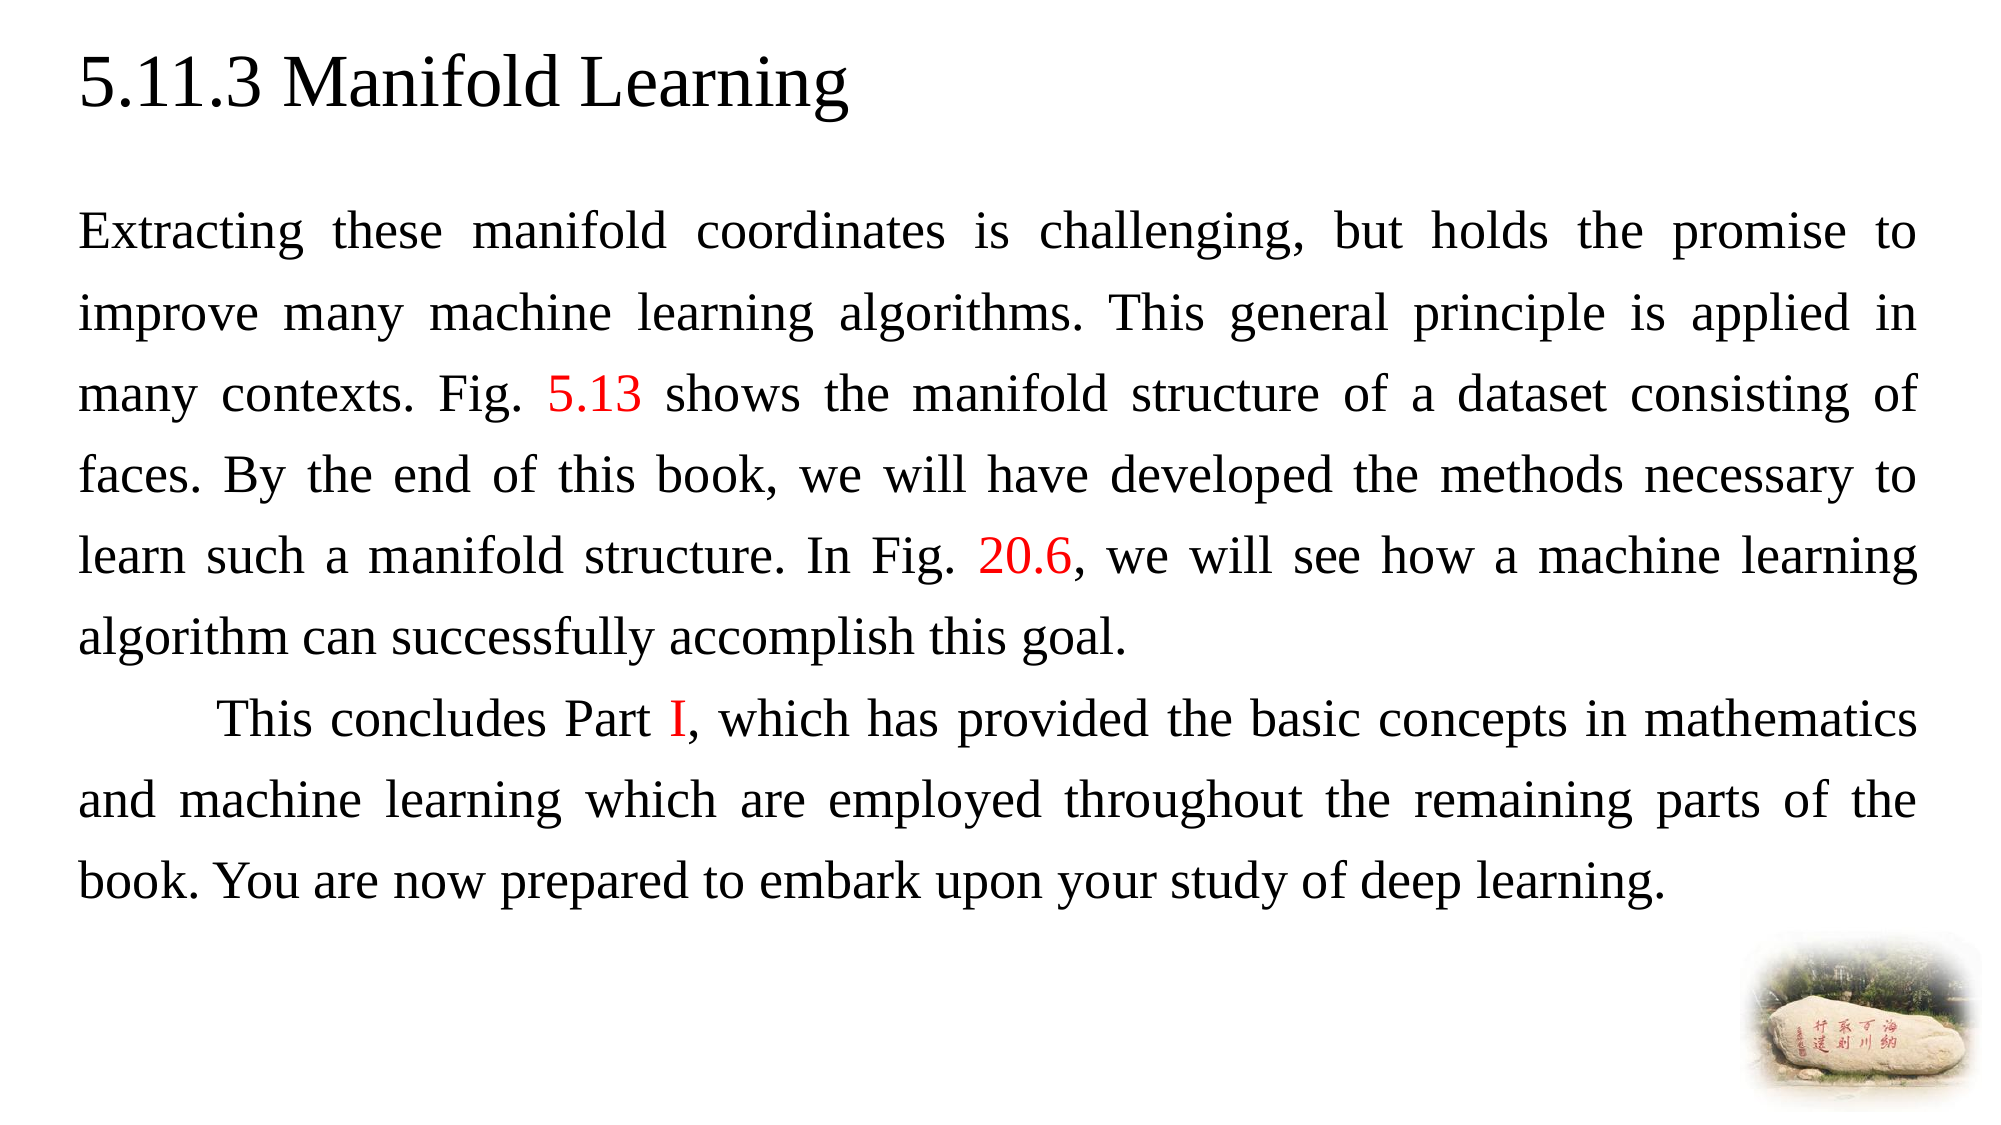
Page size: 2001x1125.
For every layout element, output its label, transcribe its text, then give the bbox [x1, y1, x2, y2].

list Extracting these manifold coordinates is challenging, but holds the promise to improve many machine learning algorithms. This general principle is applied in many contexts. Fig. 5.13 shows the manifold structure of a dataset consisting of faces. By the end of this book, we will have developed the methods necessary to learn such a manifold structure. In Fig. 20.6, we will see how a machine learning algorithm can successfully accomplish this goal. This concludes Part I, which has provided the basic concepts in mathematics and machine learning which are employed throughout the remaining parts of the book. You are now prepared to embark upon your study of deep learning. [63, 171, 1936, 1014]
picture [1740, 927, 1985, 1112]
title 5.11.3 Manifold Learning [63, 21, 1936, 142]
